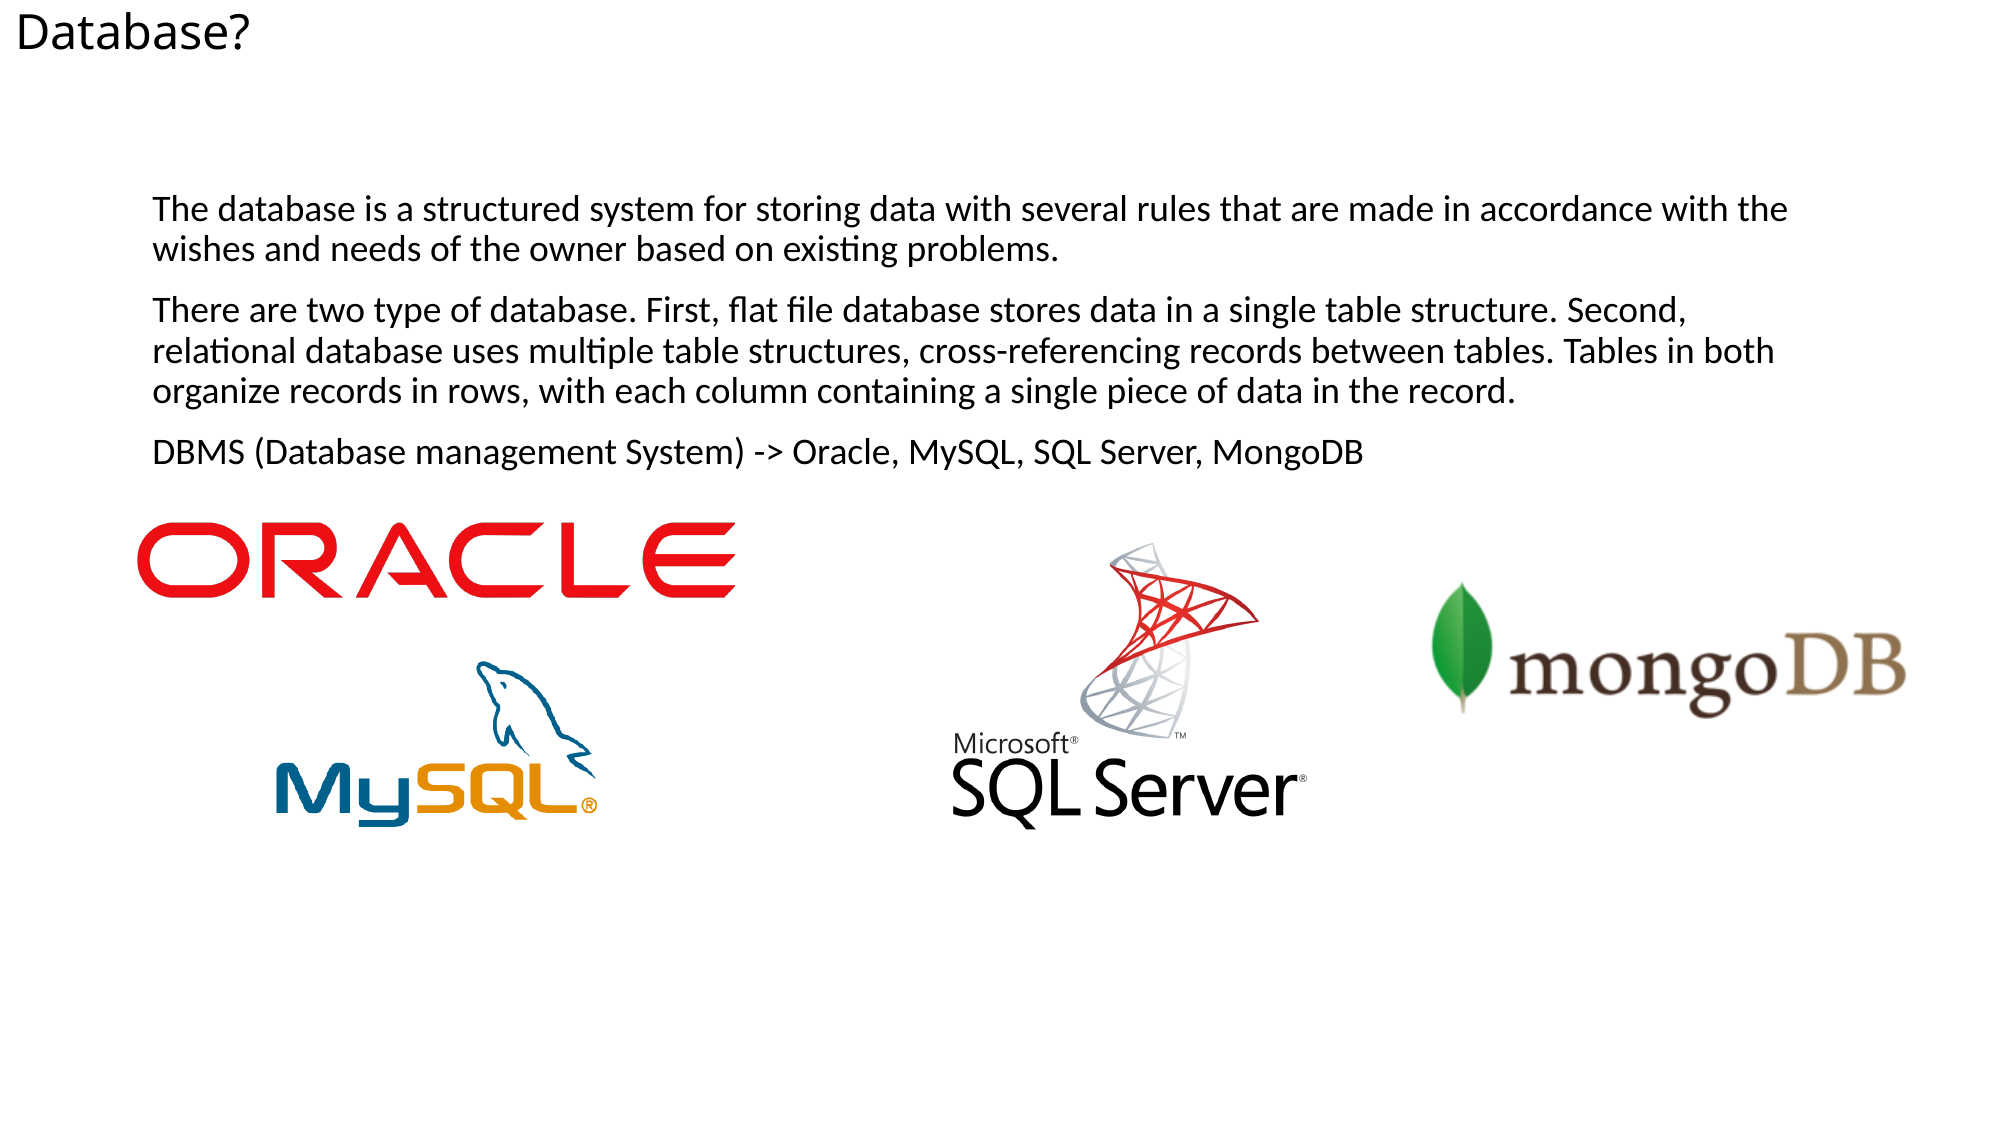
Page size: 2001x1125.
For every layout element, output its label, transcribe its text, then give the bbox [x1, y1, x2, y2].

picture [137, 477, 736, 619]
picture [1414, 475, 1923, 827]
list The database is a structured system for storing data with several rules that are made in accordance with the wishes and needs of the owner based on existing problems. There are two type of database. First, flat file database stores data in a single table structure. Second, relational database uses multiple table structures, cross-referencing records between tables. Tables in both organize records in rows, with each column containing a single piece of data in the record. DBMS (Database management System) -> Oracle, MySQL, SQL Server, MongoDB [137, 181, 1840, 548]
title Database? [0, 0, 2000, 68]
picture [276, 661, 597, 827]
picture [900, 510, 1375, 865]
